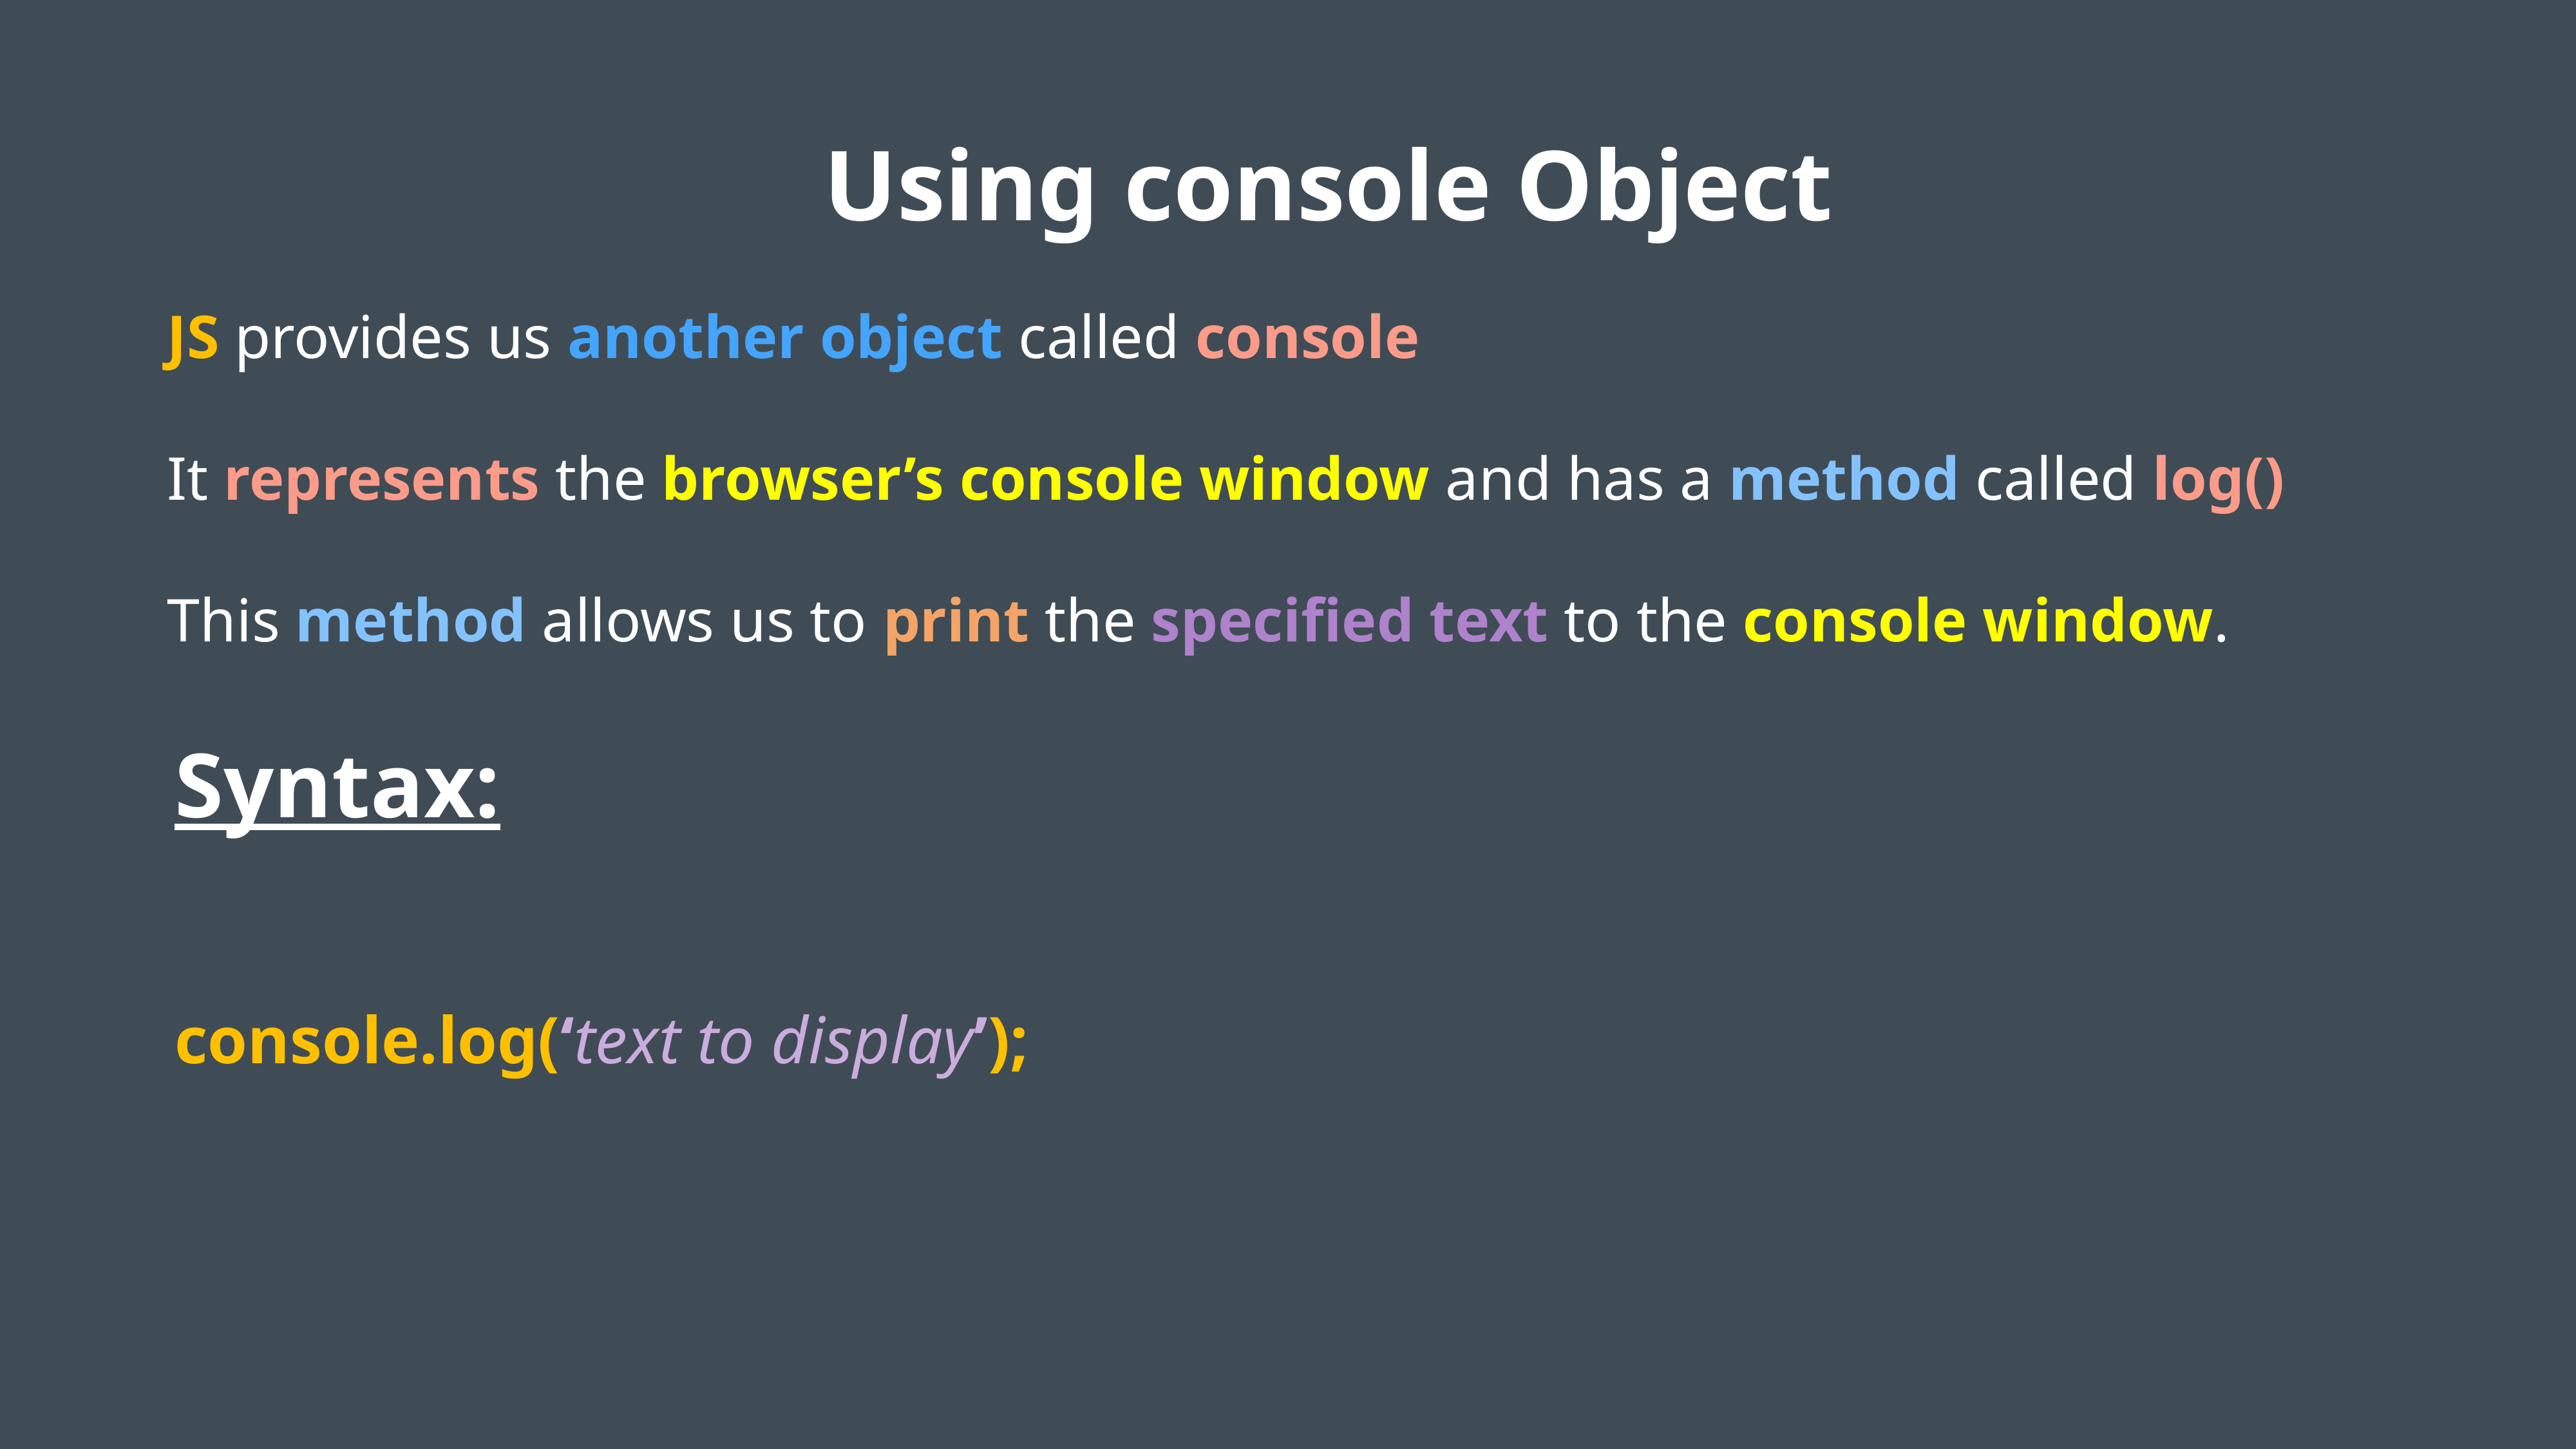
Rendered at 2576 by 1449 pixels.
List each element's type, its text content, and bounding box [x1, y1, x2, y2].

text_box Using console Object [148, 116, 2508, 247]
text_box JS provides us another object called console It represents the browser’s console window and has a method called log() This method allows us to print the specified text to the console window. [167, 299, 2508, 654]
text_box Syntax: console.log(‘text to display’); [167, 721, 1997, 1258]
